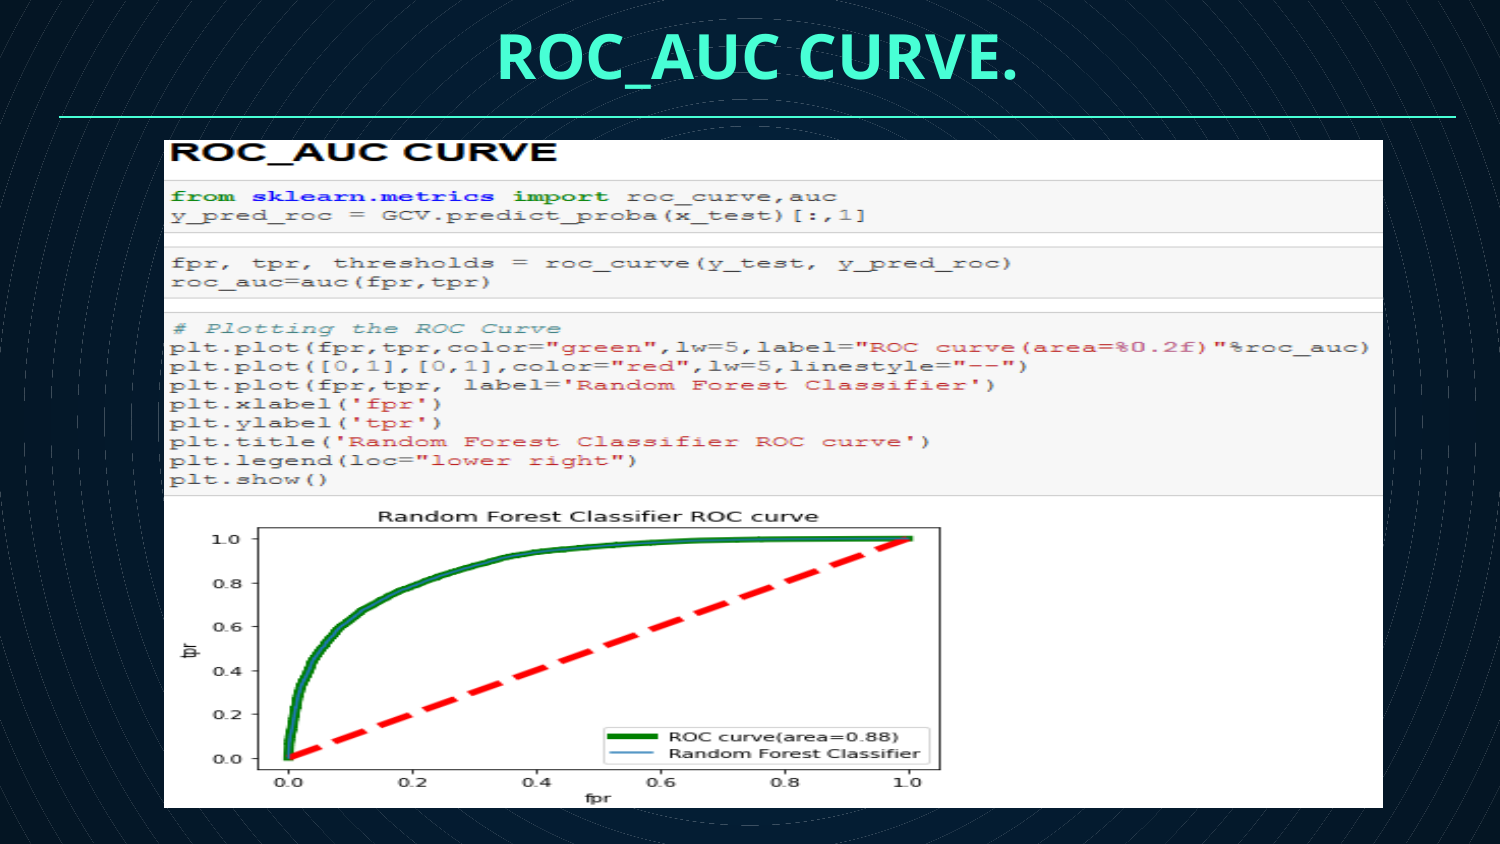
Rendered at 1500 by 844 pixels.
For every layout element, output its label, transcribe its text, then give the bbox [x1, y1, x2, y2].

picture [163, 140, 1383, 808]
title ROC_AUC CURVE. [58, 82, 1457, 116]
title ROC_AUC CURVE. [58, 122, 1457, 182]
